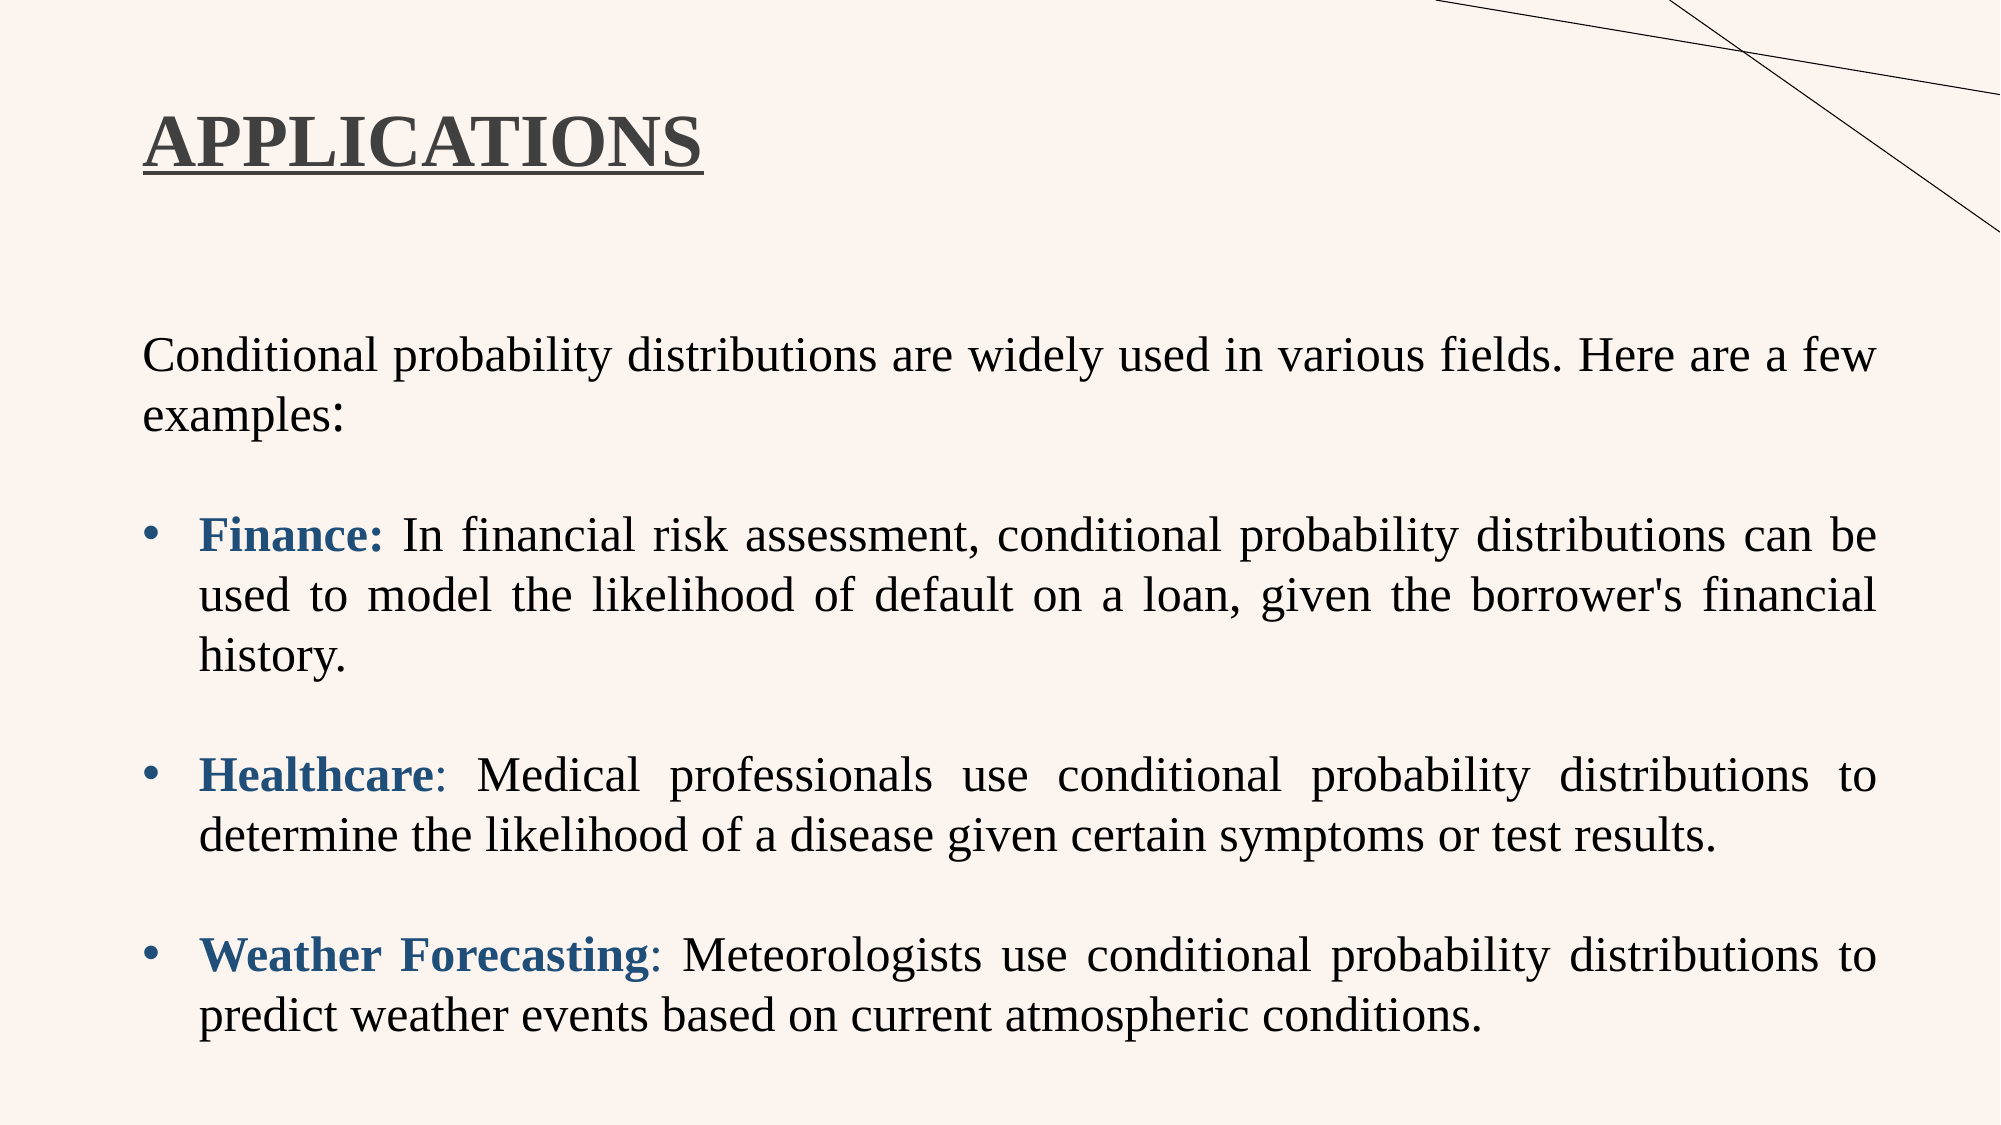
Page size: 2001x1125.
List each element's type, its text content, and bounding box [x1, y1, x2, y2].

text_box Conditional probability distributions are widely used in various fields. Here are a few examples: Finance: In financial risk assessment, conditional probability distributions can be used to model the likelihood of default on a loan, given the borrower's financial history. Healthcare: Medical professionals use conditional probability distributions to determine the likelihood of a disease given certain symptoms or test results. Weather Forecasting: Meteorologists use conditional probability distributions to predict weather events based on current atmospheric conditions. [127, 314, 1894, 1050]
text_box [1669, 95, 2000, 233]
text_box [1435, 0, 2000, 95]
list APPLICATIONS [127, 94, 1238, 177]
